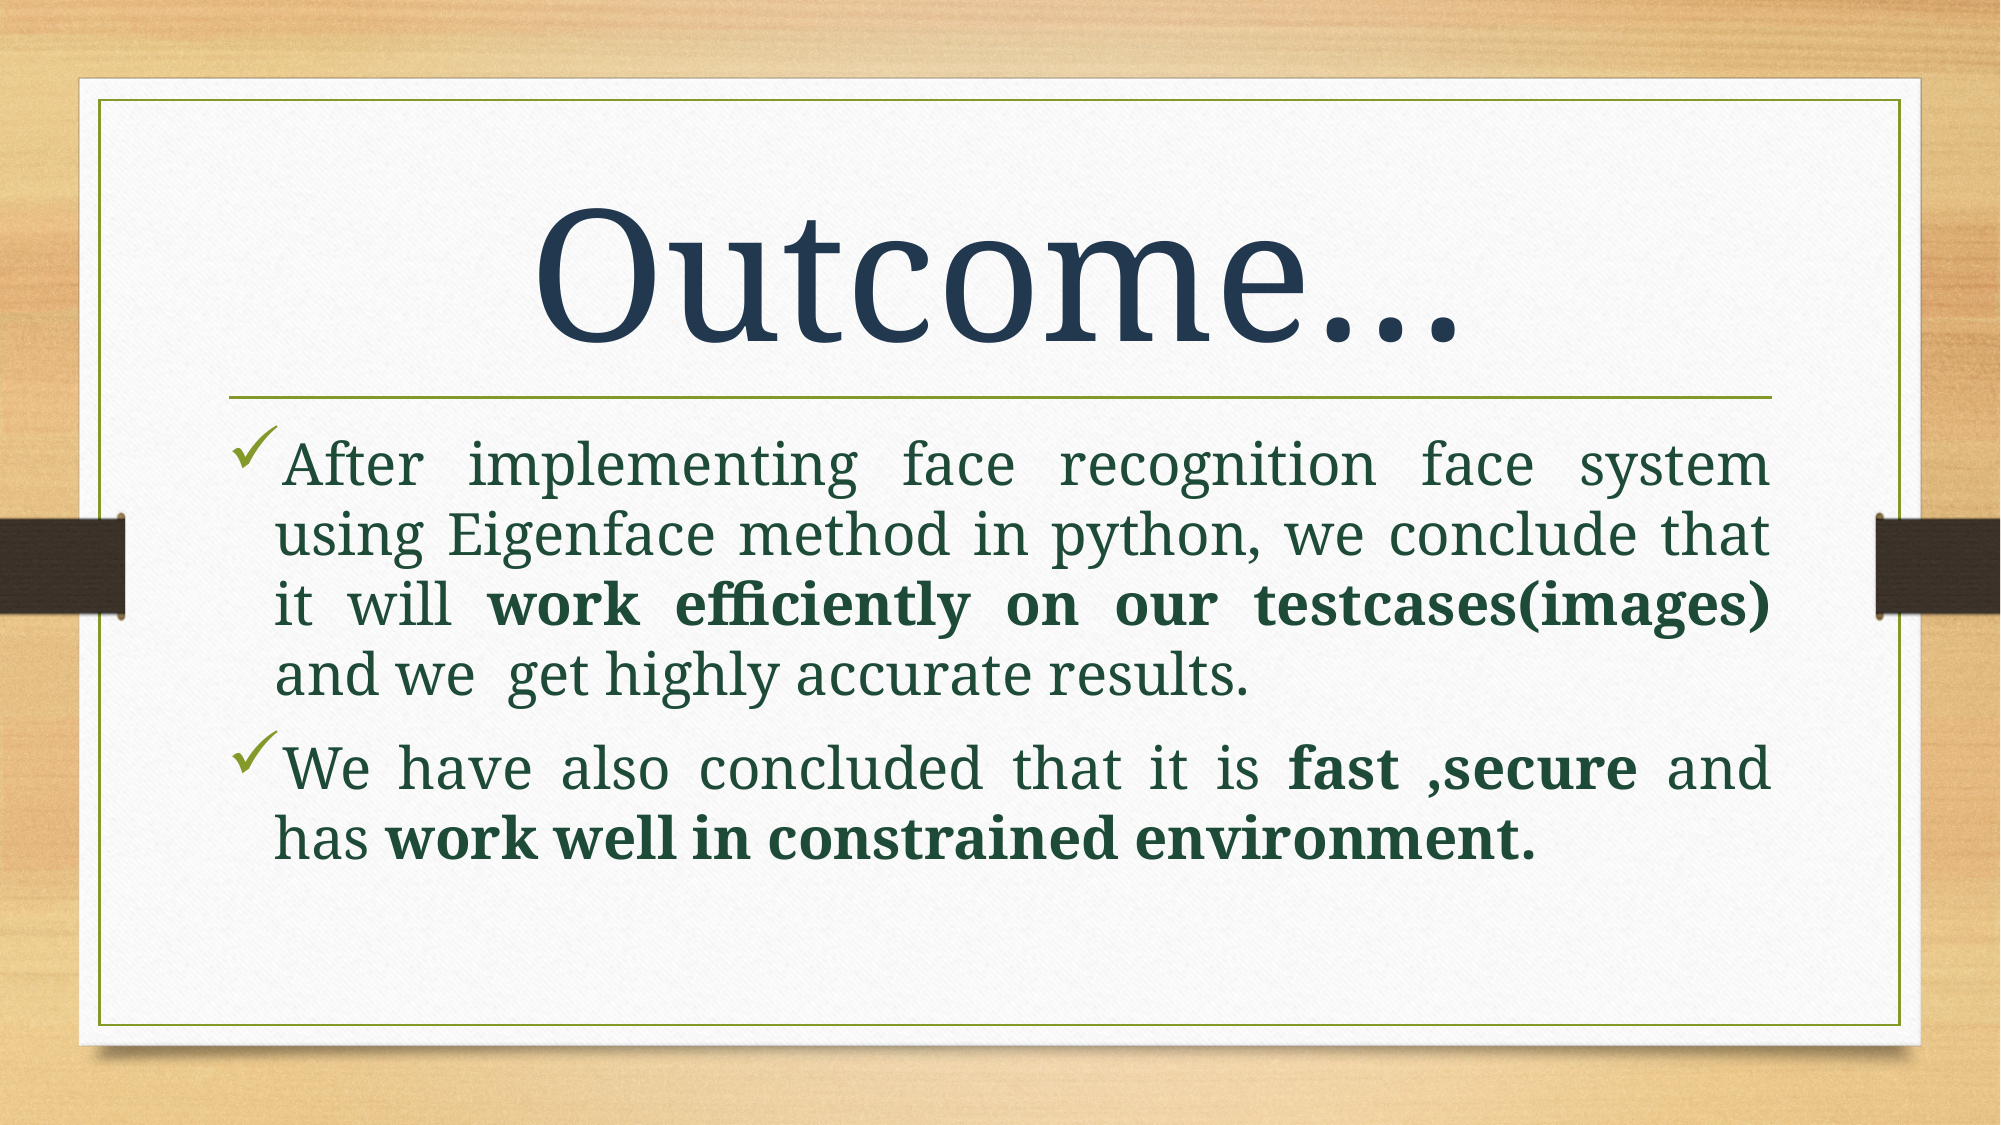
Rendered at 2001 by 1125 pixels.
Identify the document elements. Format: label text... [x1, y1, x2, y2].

title Outcome… [212, 161, 1788, 375]
list After implementing face recognition face system using Eigenface method in python, we conclude that it will work efficiently on our testcases(images) and we get highly accurate results. We have also concluded that it is fast ,secure and has work well in constrained environment. [212, 419, 1788, 964]
picture [0, 0, 2001, 1125]
